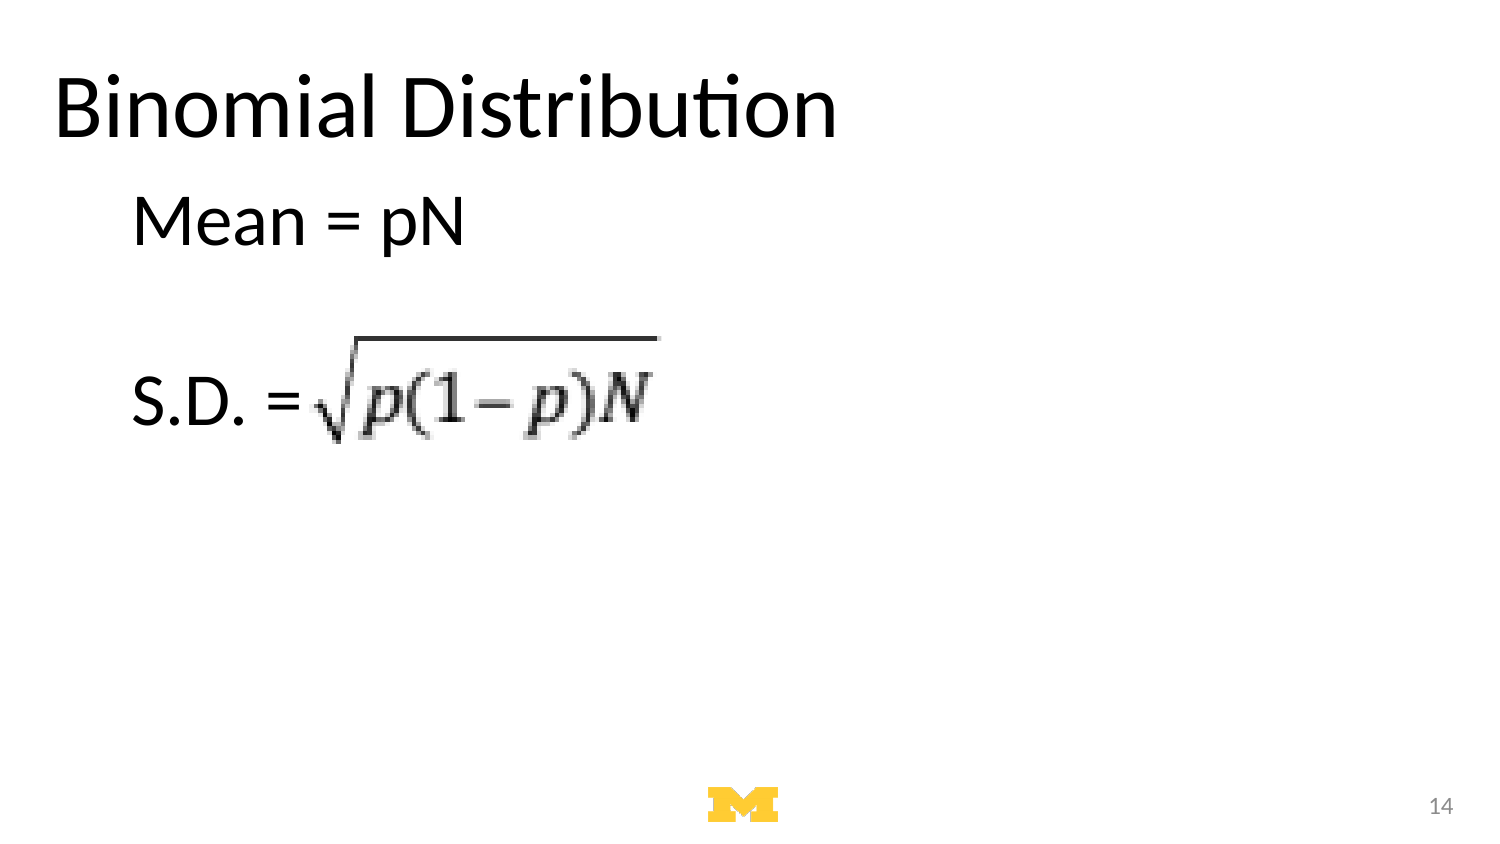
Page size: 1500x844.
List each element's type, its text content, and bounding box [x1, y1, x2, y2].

text_box Mean = pN S.D. = [116, 163, 731, 449]
picture [708, 787, 778, 822]
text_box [300, 319, 662, 454]
text_box Binomial Distribution [0, 10, 1085, 192]
slide_number 13 [1118, 782, 1469, 827]
